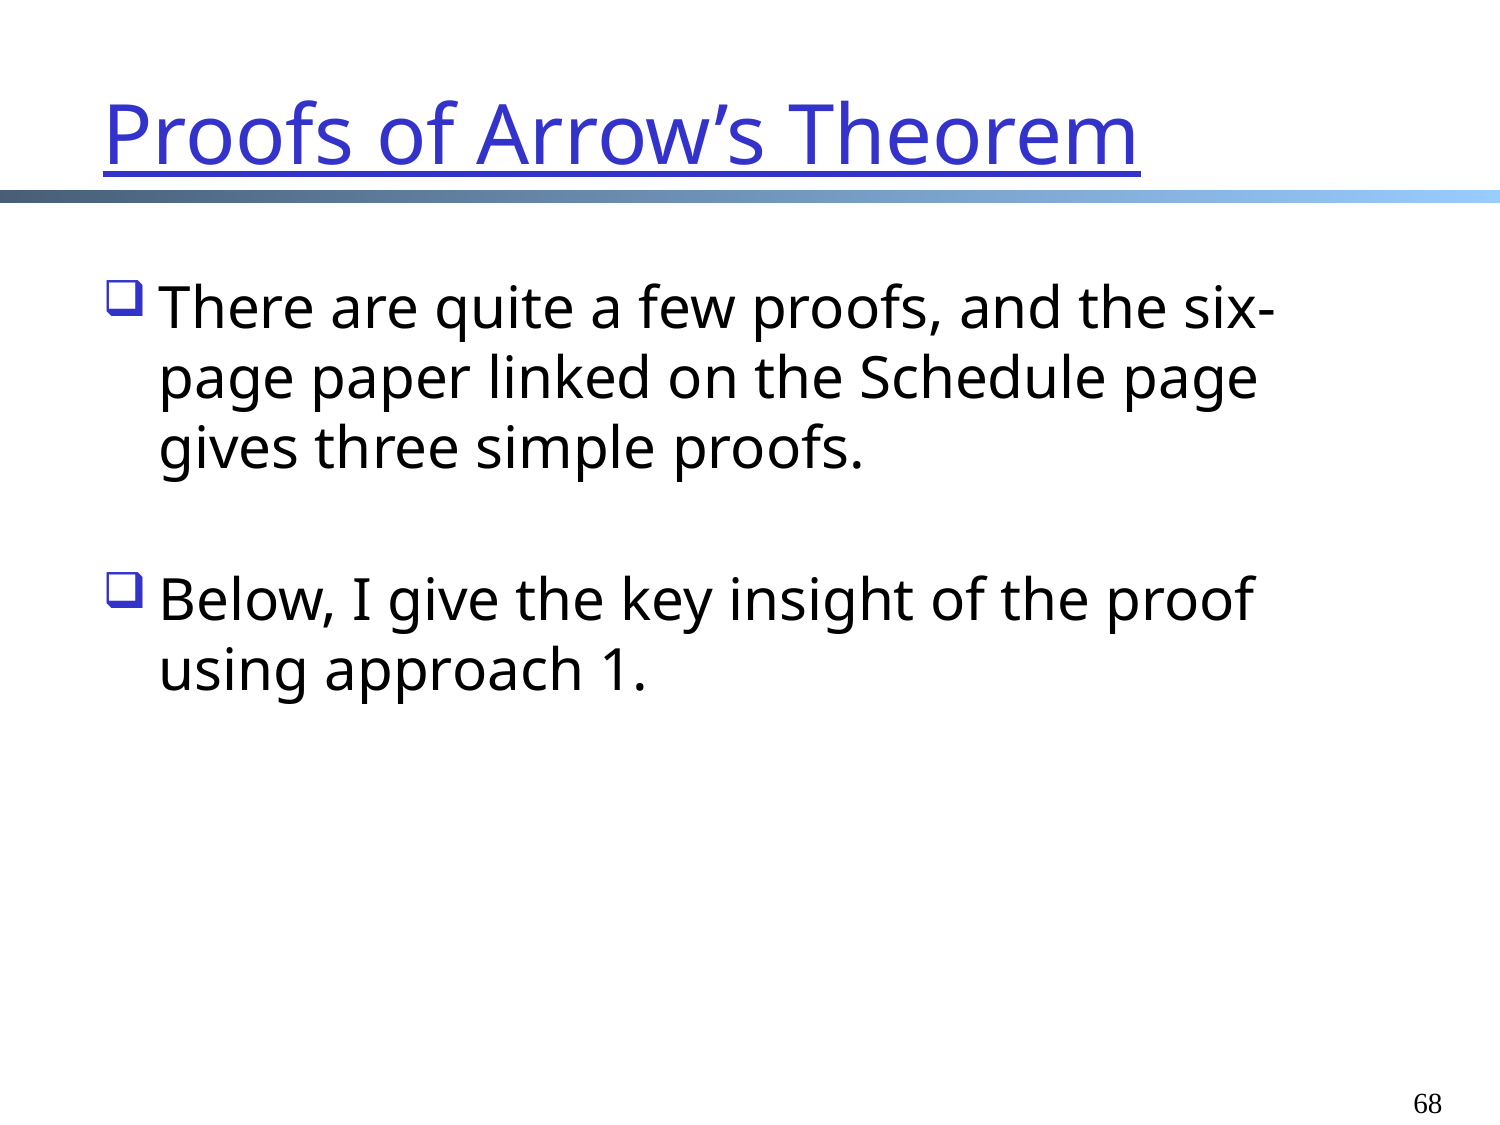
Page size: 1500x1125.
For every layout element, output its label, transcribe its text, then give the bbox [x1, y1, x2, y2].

text_box [1424, 190, 1428, 203]
list There are quite a few proofs, and the six-page paper linked on the Schedule page gives three simple proofs. Below, I give the key insight of the proof using approach 1. [87, 262, 1409, 1060]
title Proofs of Arrow’s Theorem [87, 37, 1404, 225]
slide_number 68 [1387, 1076, 1459, 1125]
